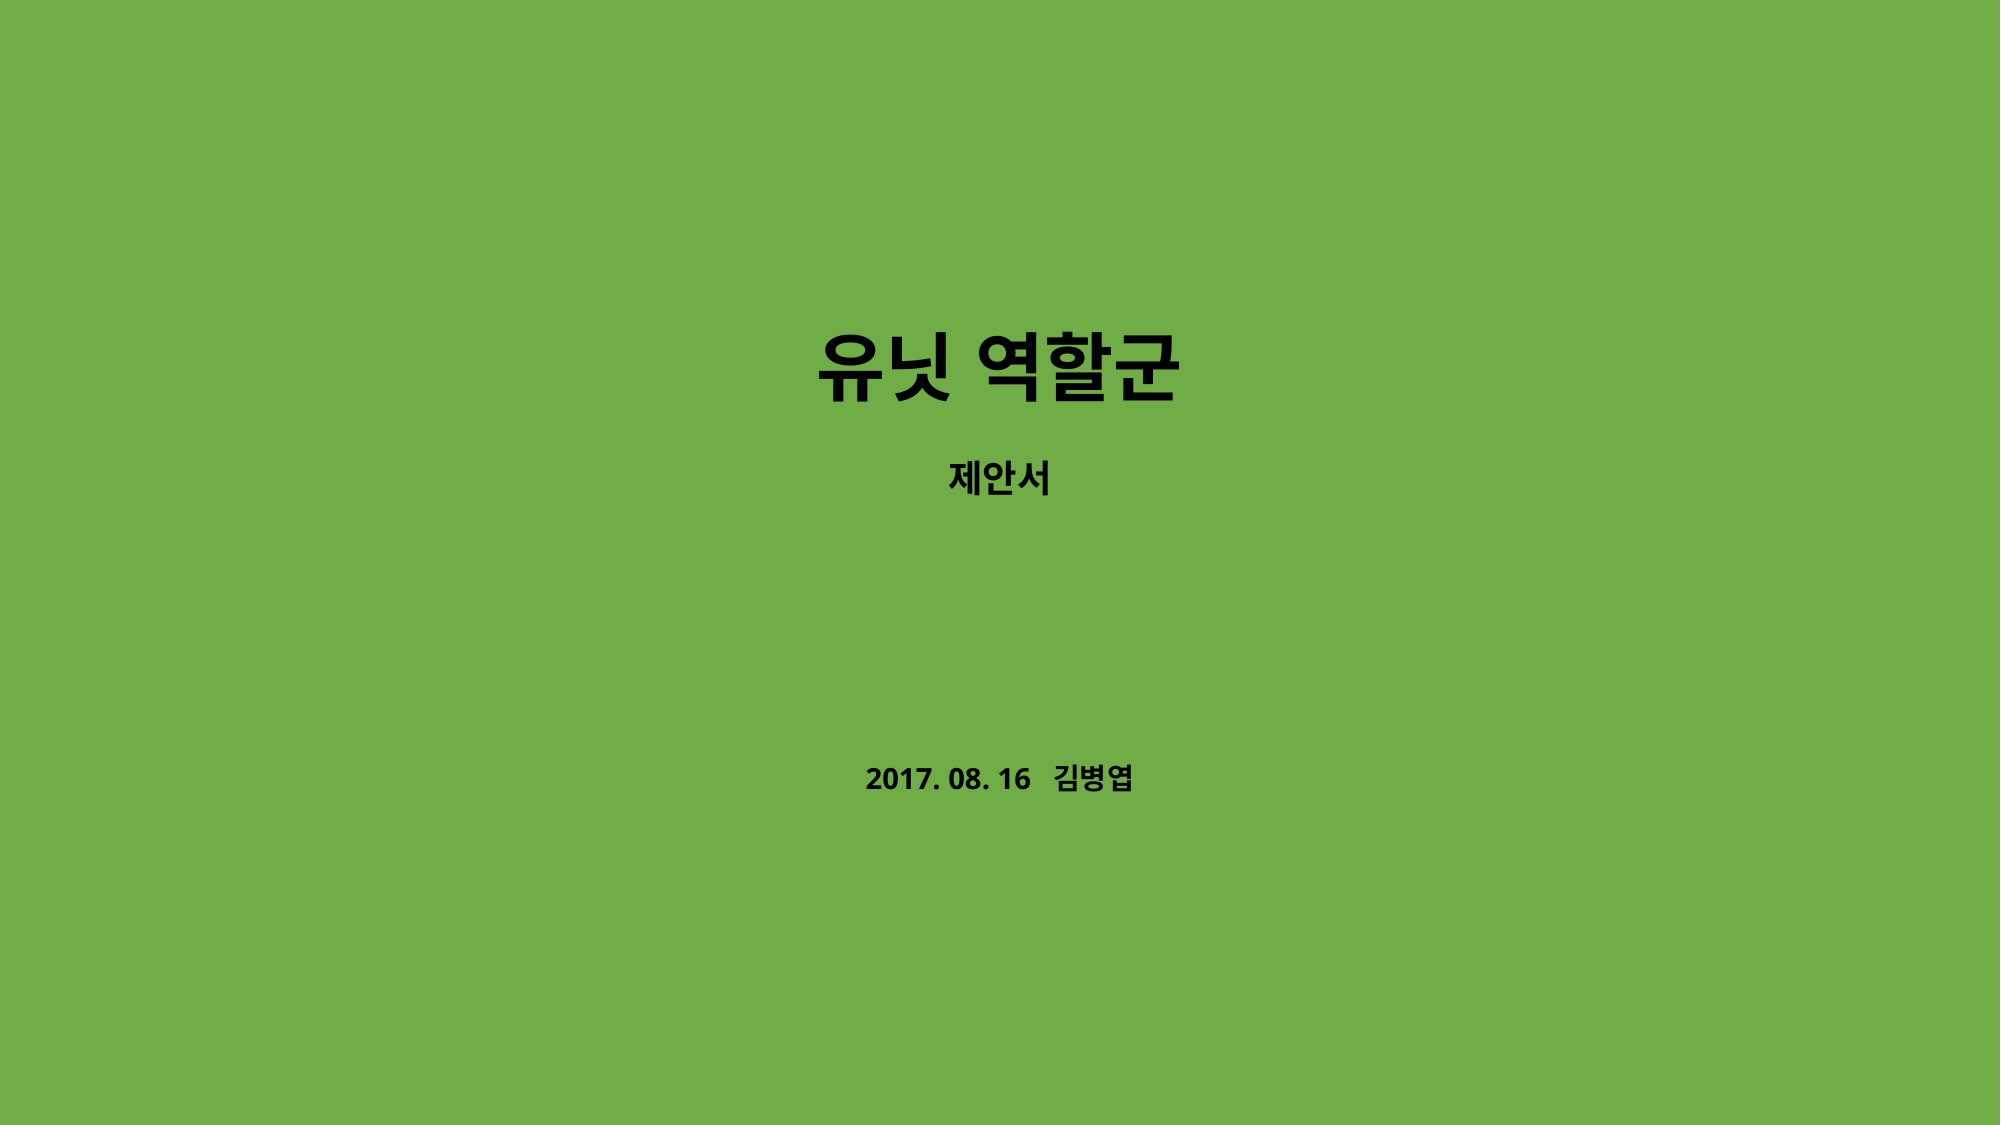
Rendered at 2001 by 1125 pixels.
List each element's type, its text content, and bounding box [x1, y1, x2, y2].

text_box 유닛 역할군 제안서 [802, 312, 1198, 508]
text_box 2017. 08. 16 김병엽 [850, 752, 1149, 803]
